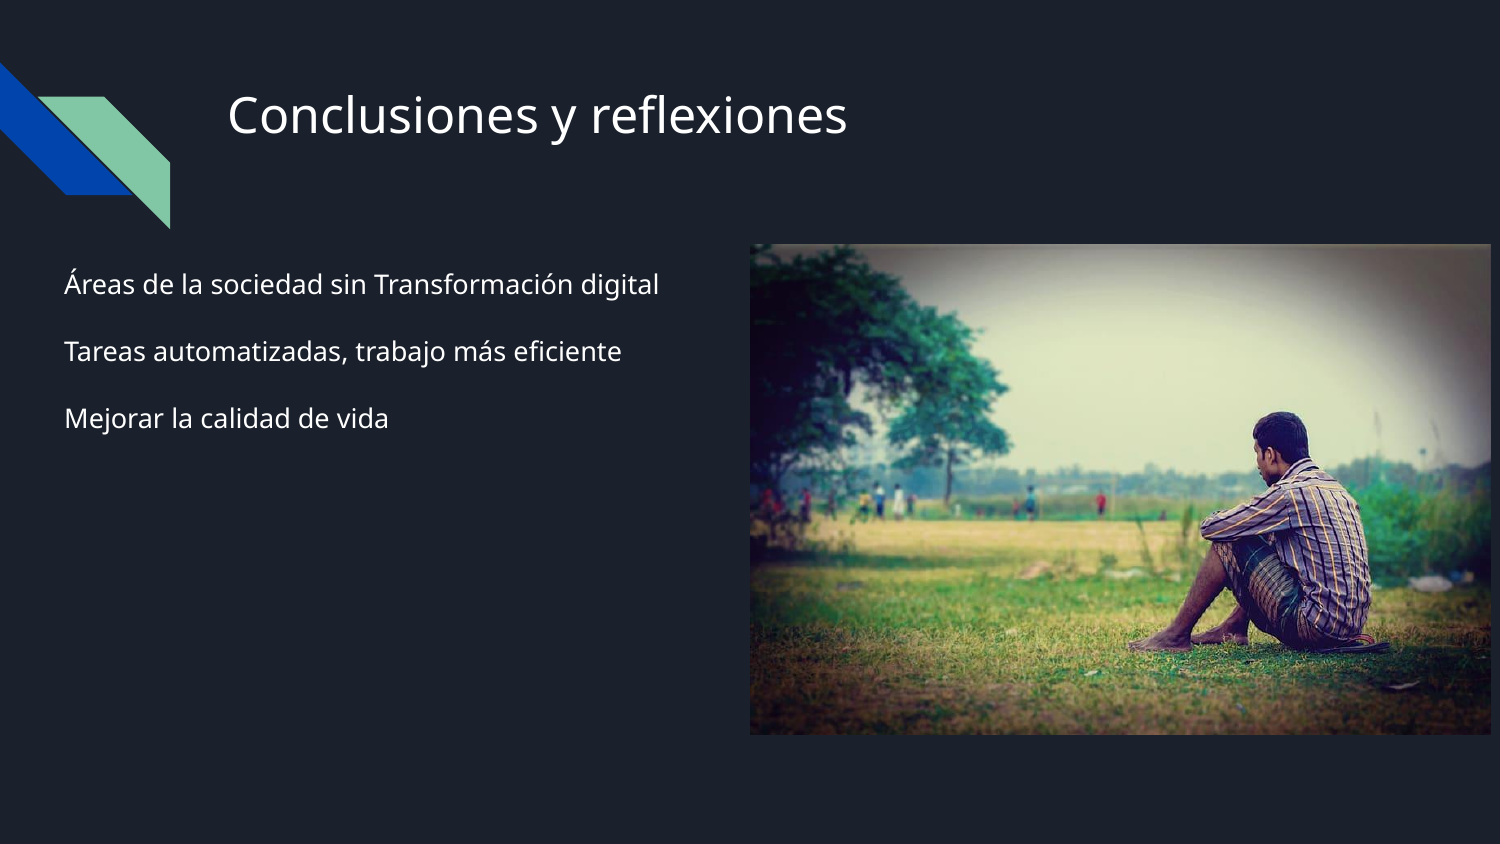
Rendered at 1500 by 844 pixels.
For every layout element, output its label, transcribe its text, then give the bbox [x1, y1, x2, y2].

list Áreas de la sociedad sin Transformación digital Tareas automatizadas, trabajo más eficiente Mejorar la calidad de vida [49, 245, 739, 735]
title Conclusiones y reflexiones [212, 64, 1368, 215]
picture [749, 244, 1491, 735]
